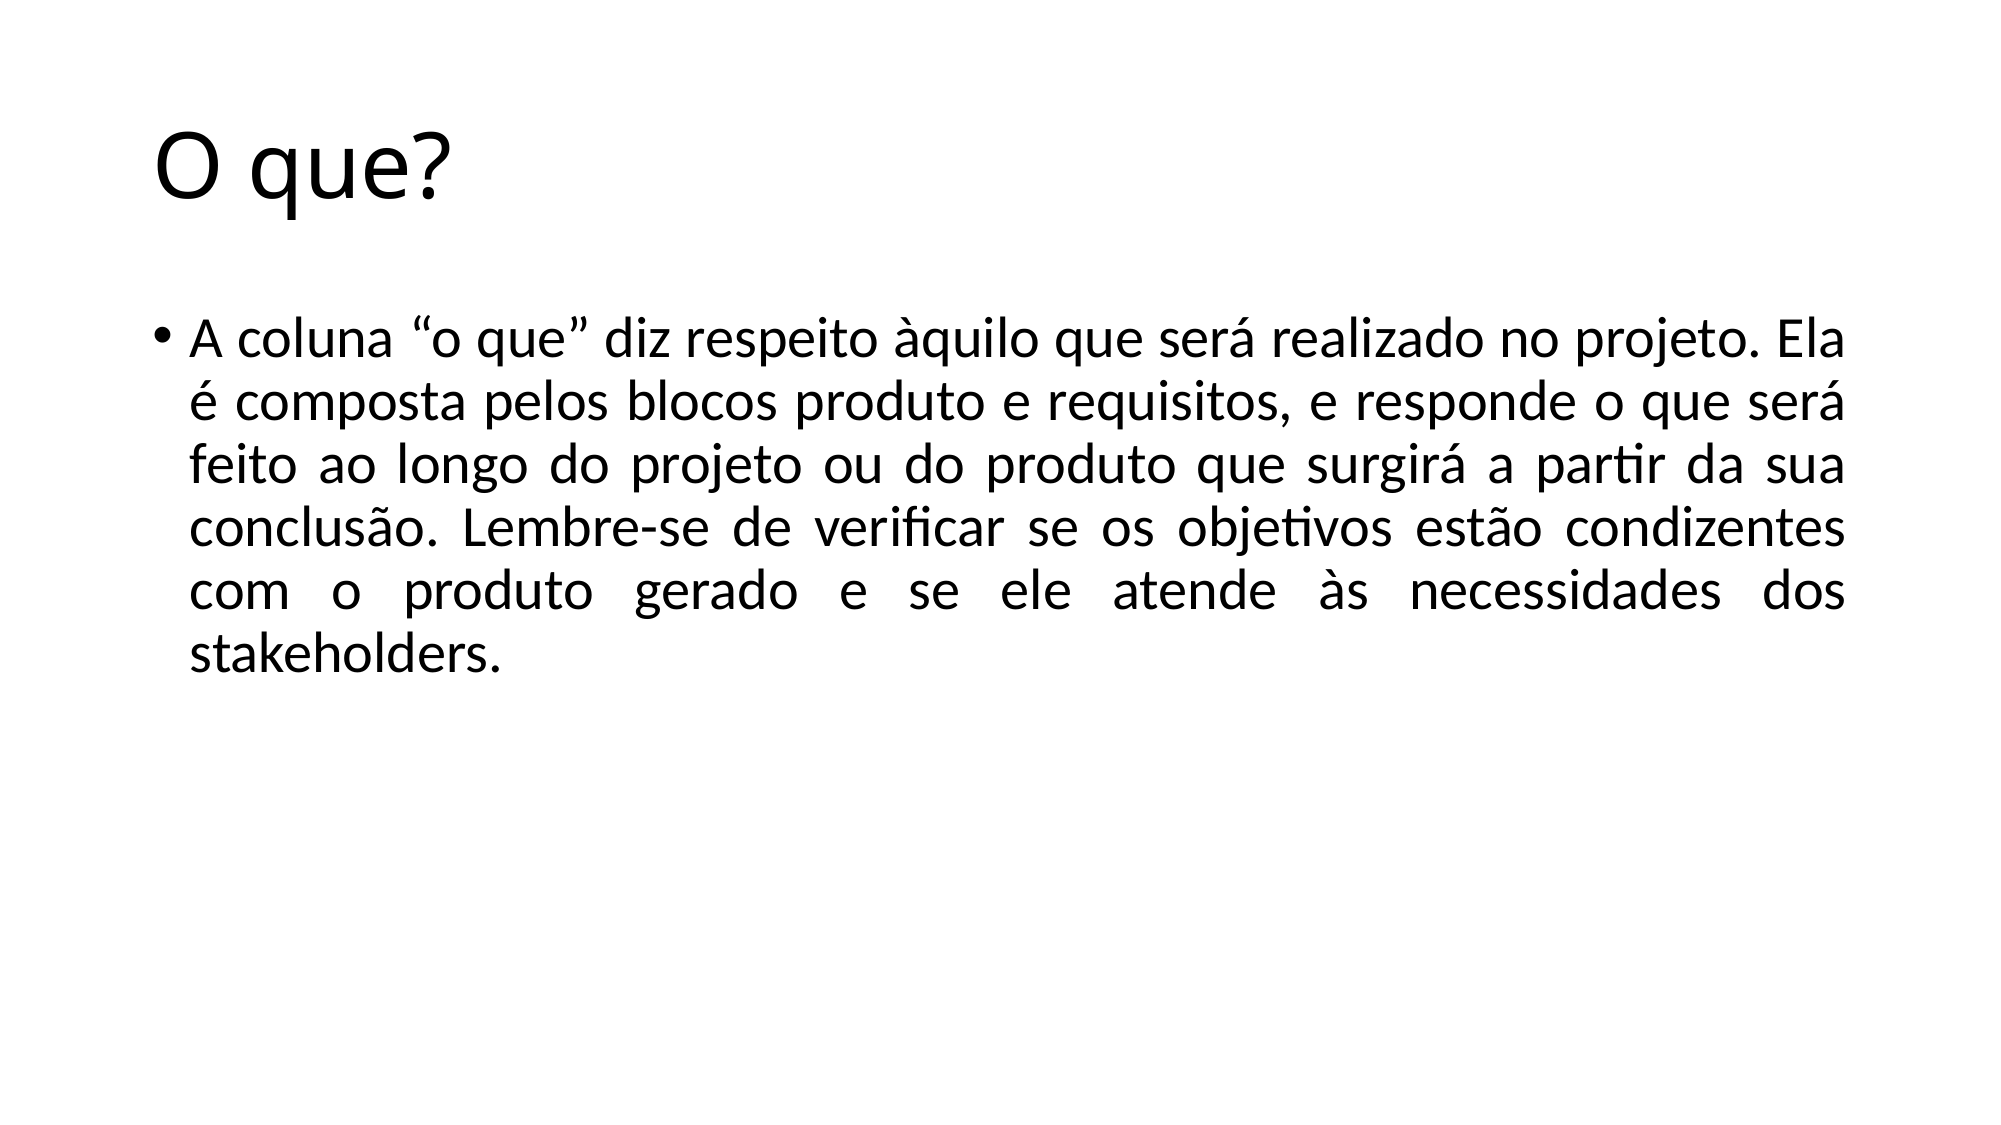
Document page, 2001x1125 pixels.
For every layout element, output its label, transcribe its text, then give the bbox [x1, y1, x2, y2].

list A coluna “o que” diz respeito àquilo que será realizado no projeto. Ela é composta pelos blocos produto e requisitos, e responde o que será feito ao longo do projeto ou do produto que surgirá a partir da sua conclusão. Lembre-se de verificar se os objetivos estão condizentes com o produto gerado e se ele atende às necessidades dos stakeholders. [137, 299, 1863, 1014]
title O que? [137, 59, 1863, 278]
